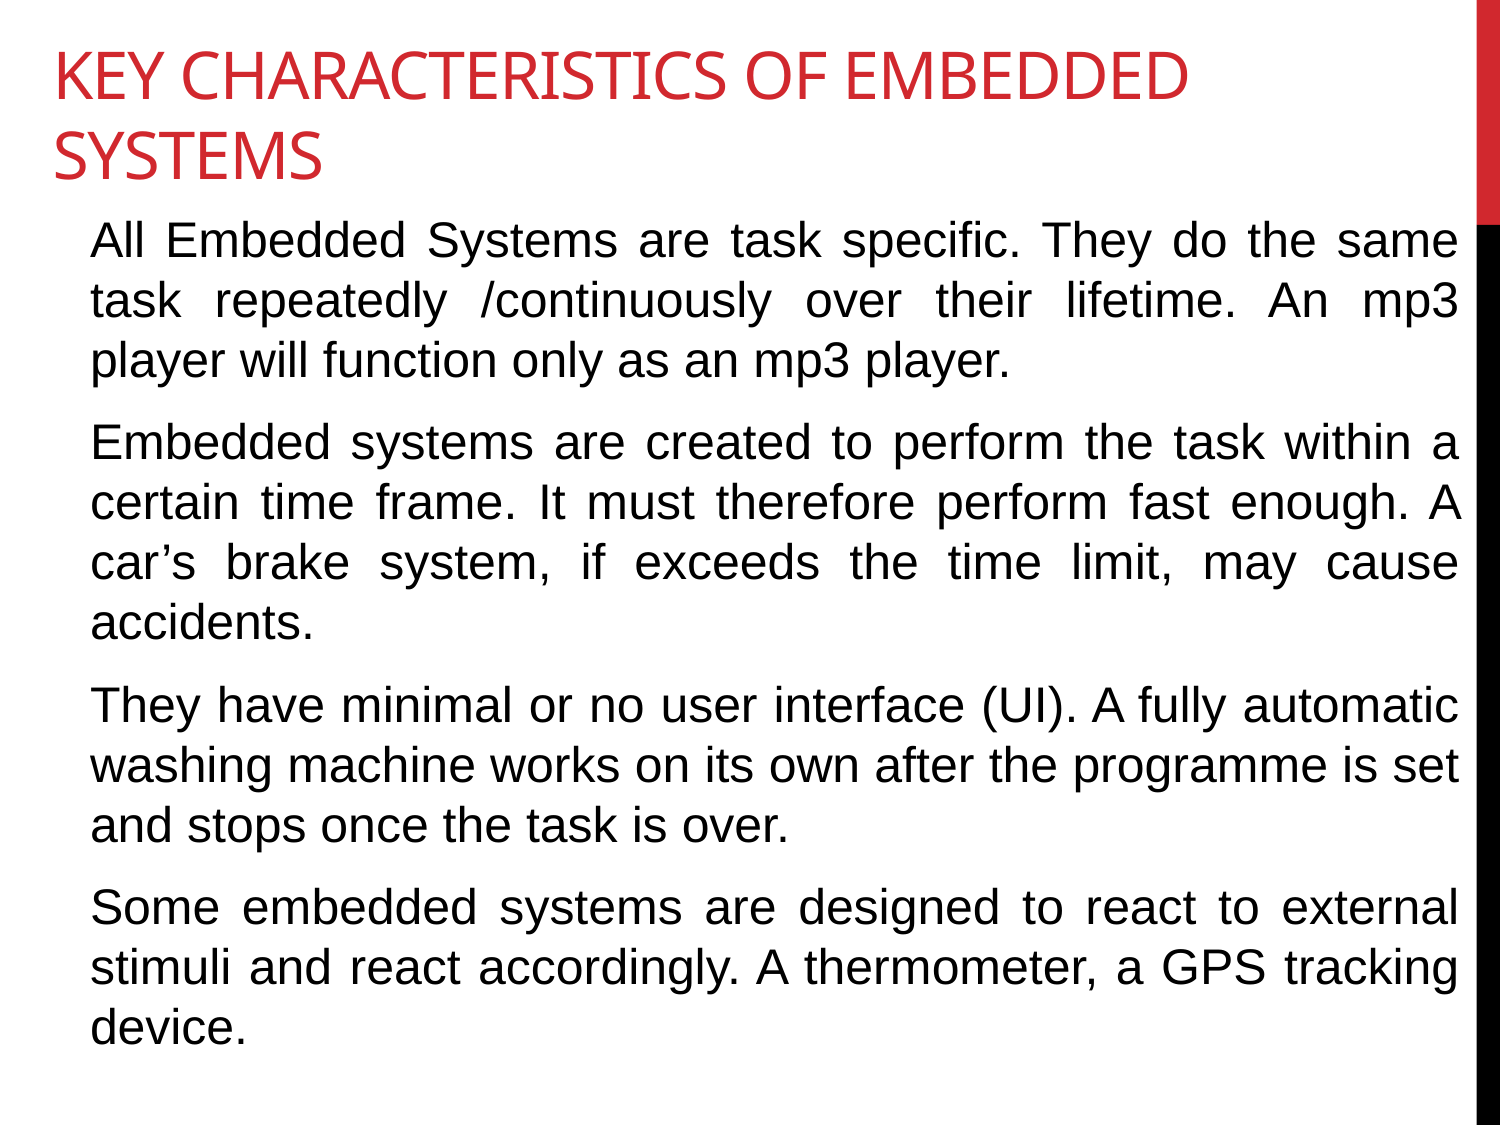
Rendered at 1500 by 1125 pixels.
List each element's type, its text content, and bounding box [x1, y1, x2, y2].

list All Embedded Systems are task specific. They do the same task repeatedly /continuously over their lifetime. An mp3 player will function only as an mp3 player. Embedded systems are created to perform the task within a certain time frame. It must therefore perform fast enough. A car’s brake system, if exceeds the time limit, may cause accidents. They have minimal or no user interface (UI). A fully automatic washing machine works on its own after the programme is set and stops once the task is over. Some embedded systems are designed to react to external stimuli and react accordingly. A thermometer, a GPS tracking device. [75, 200, 1475, 1100]
title key characteristics of Embedded Systems [37, 25, 1450, 200]
